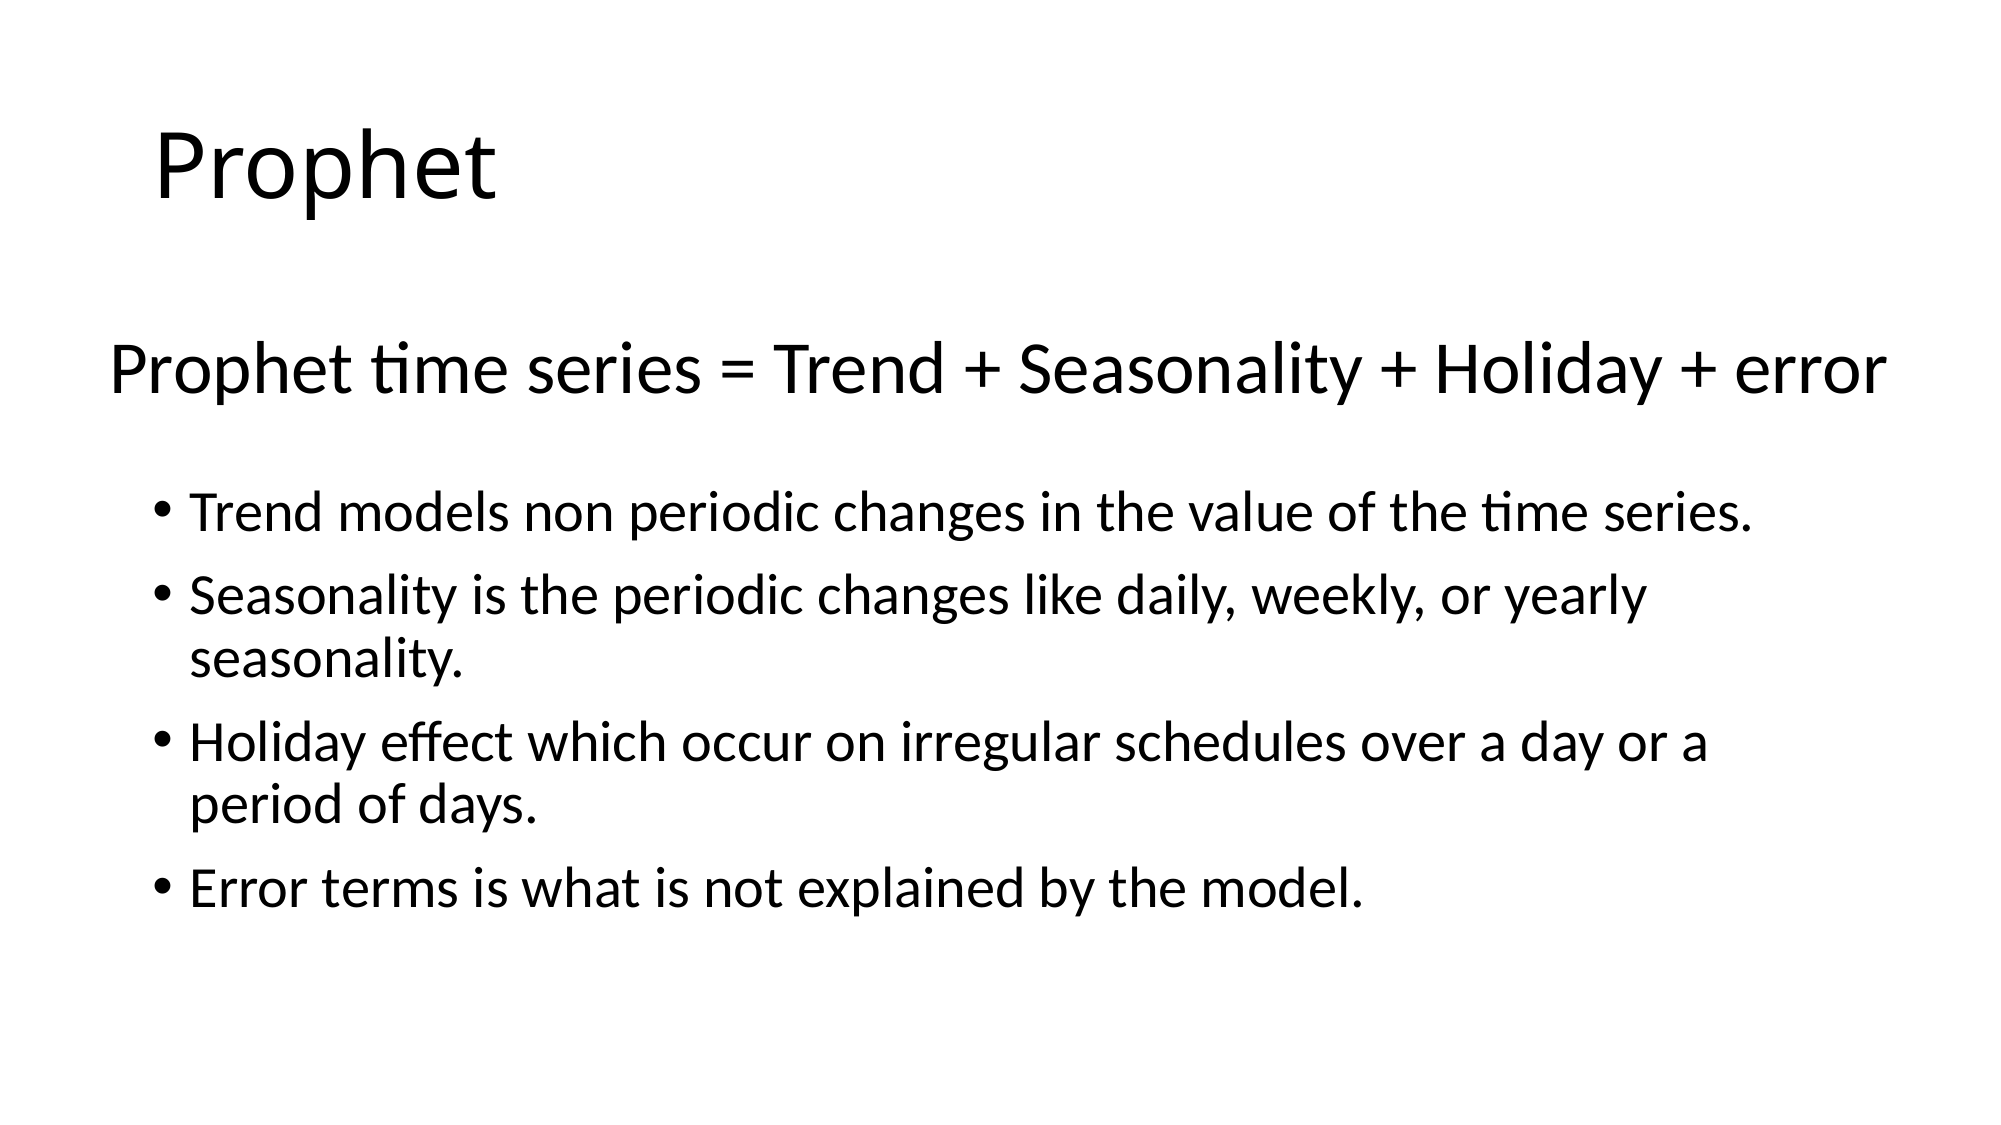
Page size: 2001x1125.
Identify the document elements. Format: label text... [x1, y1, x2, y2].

list Trend models non periodic changes in the value of the time series. Seasonality is the periodic changes like daily, weekly, or yearly seasonality. Holiday effect which occur on irregular schedules over a day or a period of days. Error terms is what is not explained by the model. [137, 473, 1863, 1125]
text_box Prophet time series = Trend + Seasonality + Holiday + error [94, 311, 1906, 417]
title Prophet [137, 59, 1863, 278]
